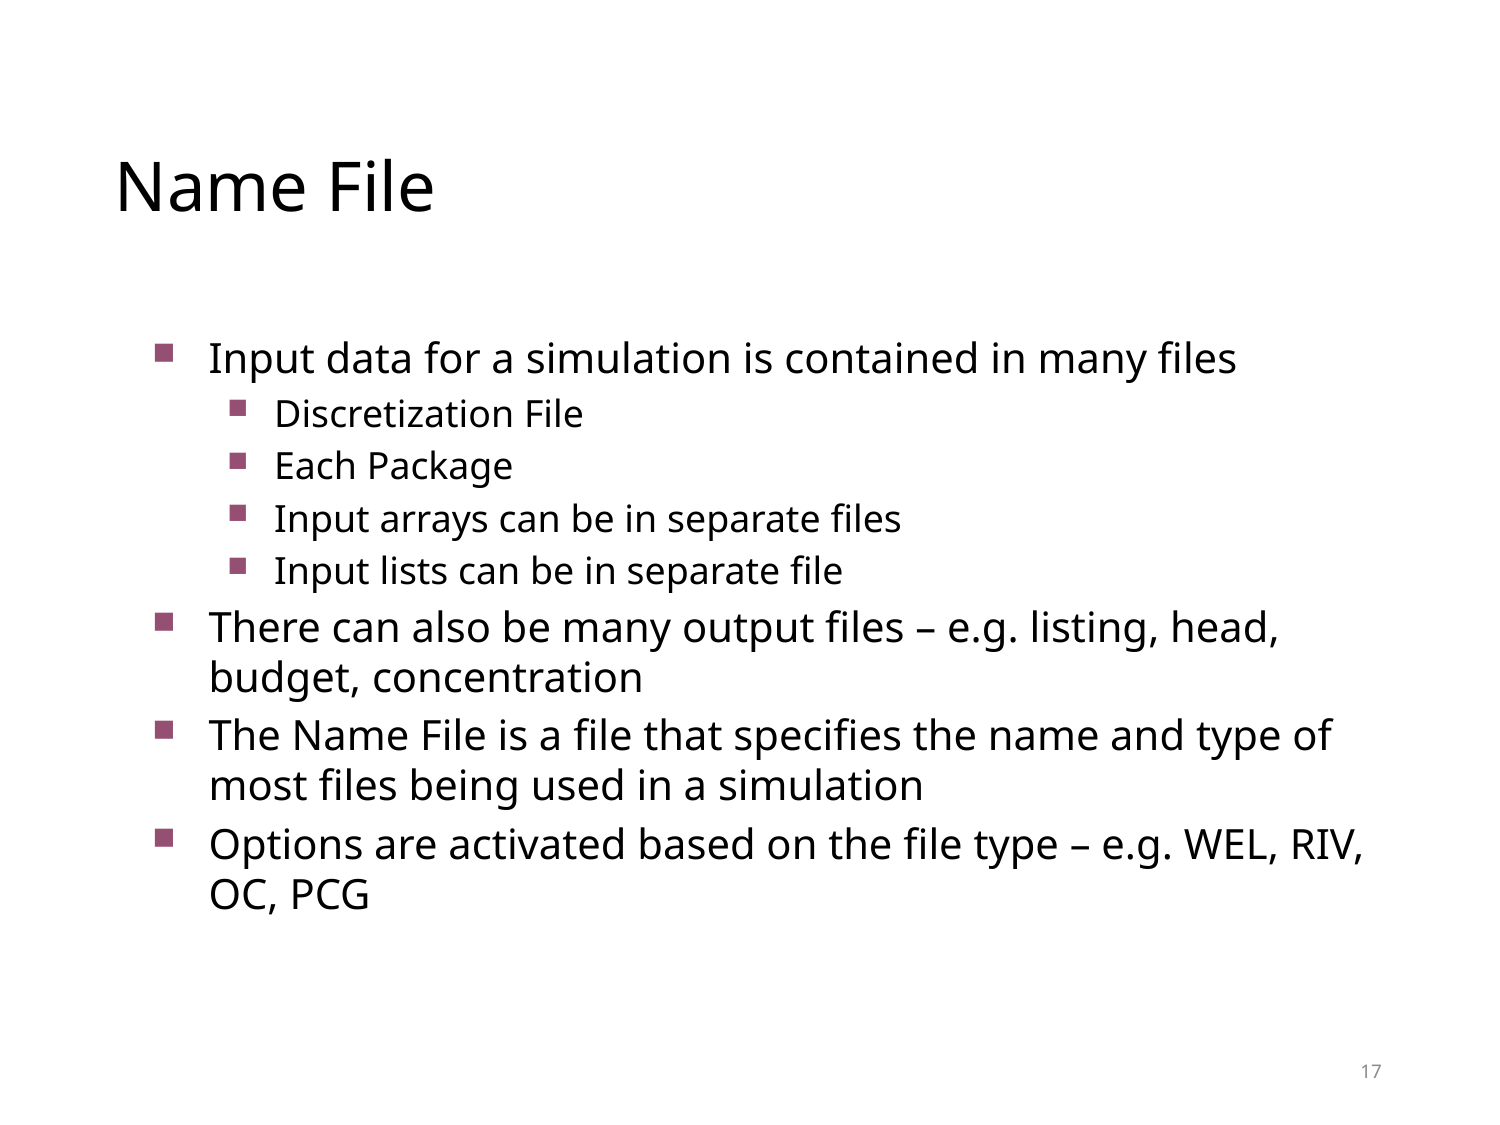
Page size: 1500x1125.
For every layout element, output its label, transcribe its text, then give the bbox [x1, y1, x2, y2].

text_box Input data for a simulation is contained in many files Discretization File Each Package Input arrays can be in separate files Input lists can be in separate file There can also be many output files – e.g. listing, head, budget, concentration The Name File is a file that specifies the name and type of most files being used in a simulation Options are activated based on the file type – e.g. WEL, RIV, OC, PCG [137, 324, 1388, 1041]
title Name File [99, 126, 1439, 252]
slide_number 17 [1059, 1042, 1397, 1103]
list [103, 299, 1397, 1014]
